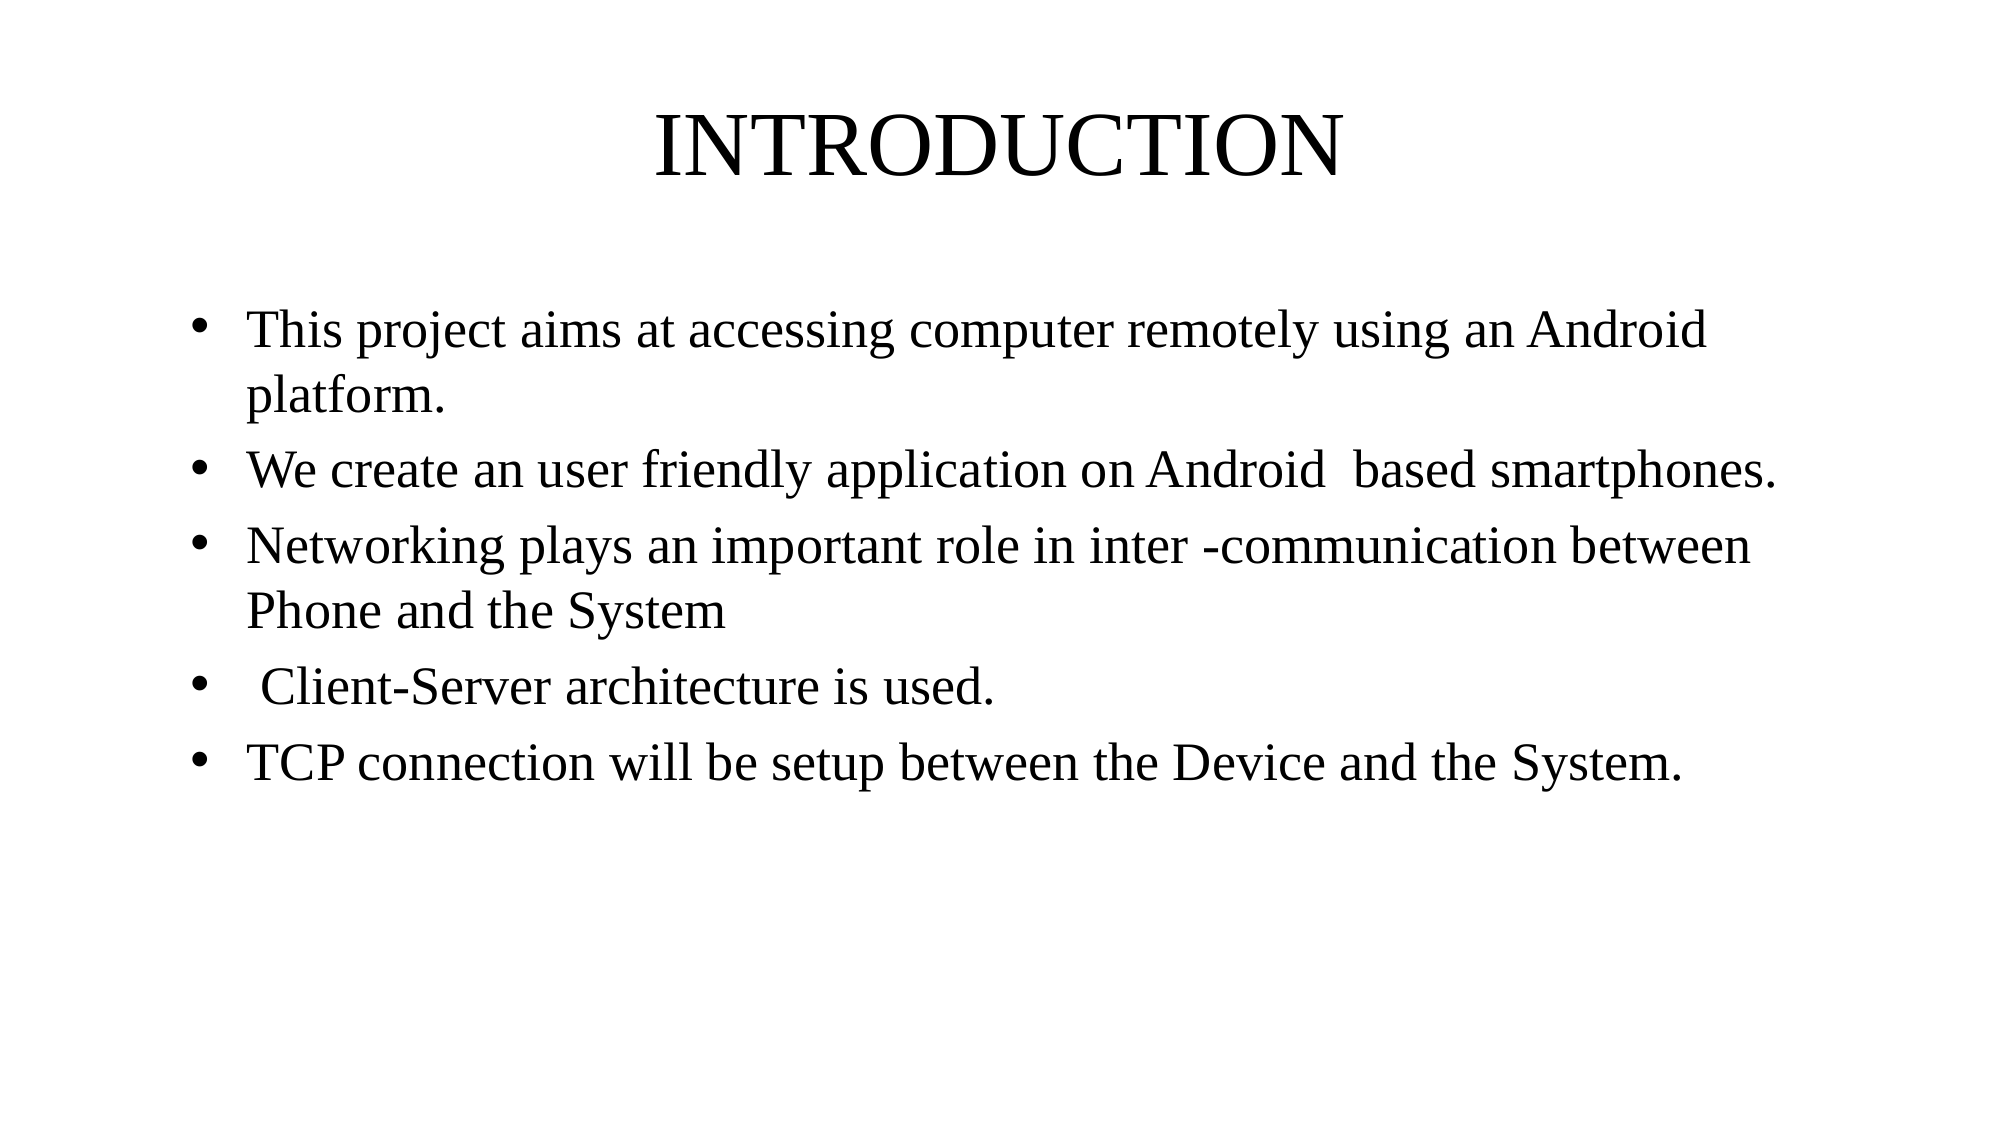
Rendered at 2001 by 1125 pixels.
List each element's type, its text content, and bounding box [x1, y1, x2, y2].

title INTRODUCTION [99, 45, 1900, 233]
list This project aims at accessing computer remotely using an Android platform. We create an user friendly application on Android based smartphones. Networking plays an important role in inter -communication between Phone and the System Client-Server architecture is used. TCP connection will be setup between the Device and the System. [175, 285, 1834, 960]
